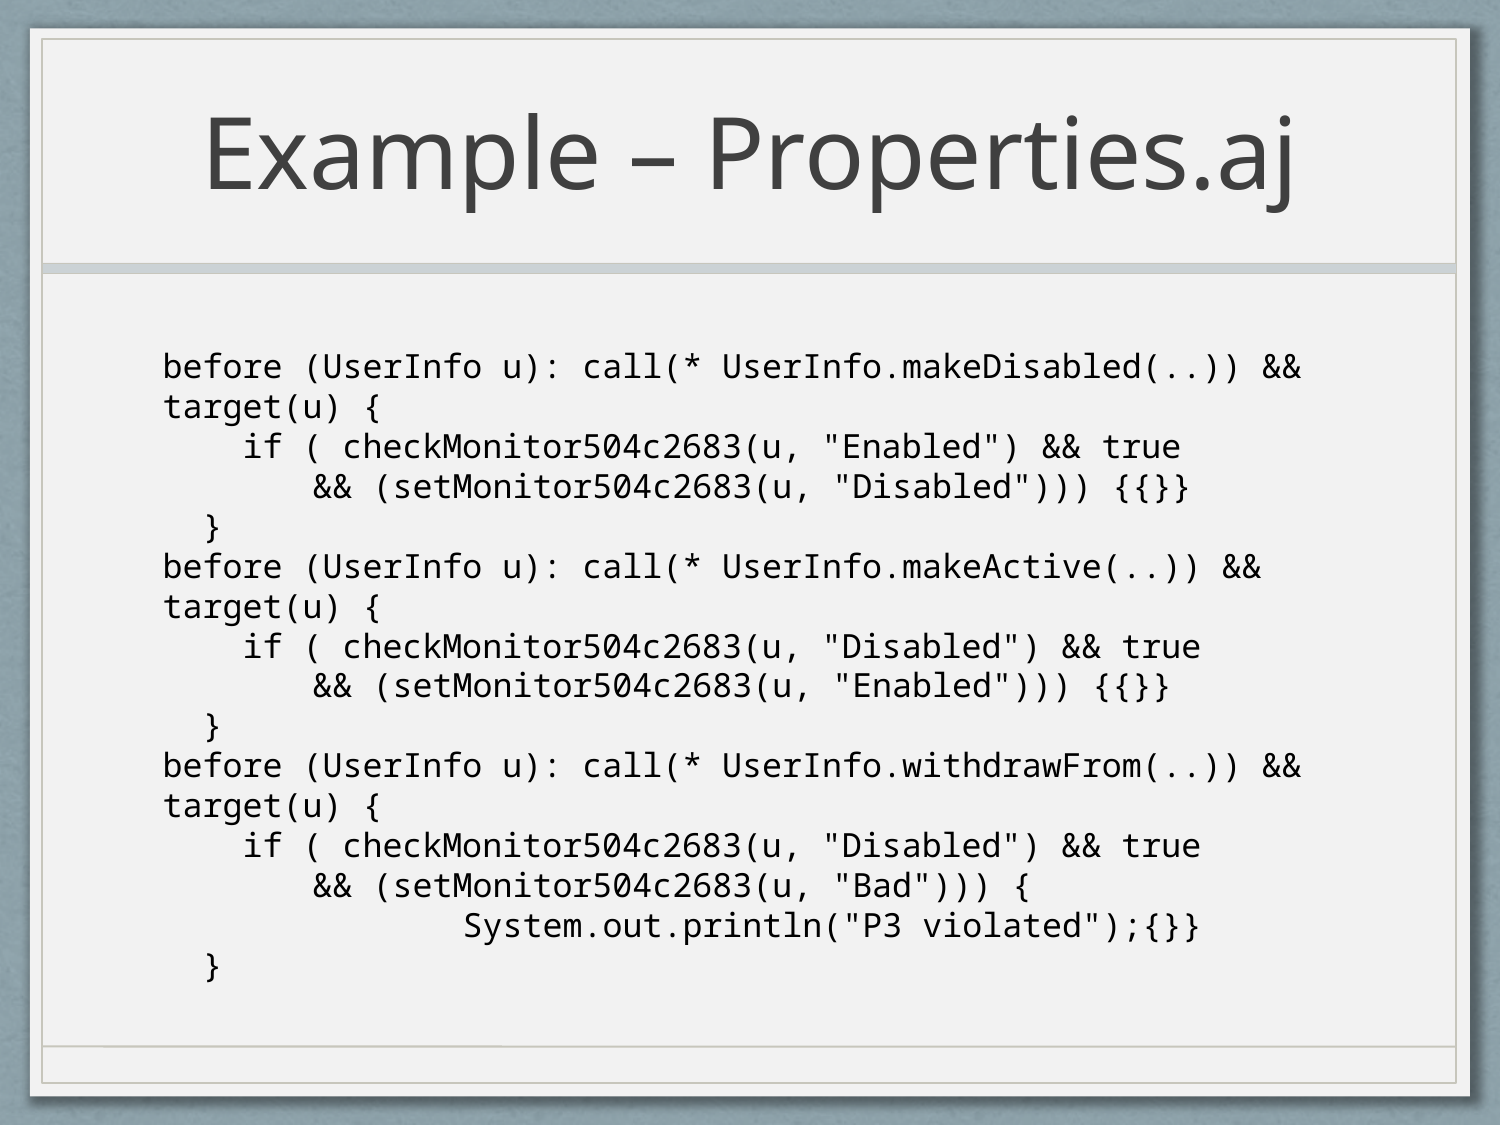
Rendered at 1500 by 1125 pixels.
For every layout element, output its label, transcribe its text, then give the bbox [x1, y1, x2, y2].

title Example – Properties.aj [147, 40, 1353, 260]
list before (UserInfo u): call(* UserInfo.makeDisabled(..)) && target(u) { if ( checkMonitor504c2683(u, "Enabled") && true && (setMonitor504c2683(u, "Disabled"))) {{}} } before (UserInfo u): call(* UserInfo.makeActive(..)) && target(u) { if ( checkMonitor504c2683(u, "Disabled") && true && (setMonitor504c2683(u, "Enabled"))) {{}} } before (UserInfo u): call(* UserInfo.withdrawFrom(..)) && target(u) { if ( checkMonitor504c2683(u, "Disabled") && true && (setMonitor504c2683(u, "Bad"))) { System.out.println("P3 violated");{}} } [147, 337, 1448, 992]
